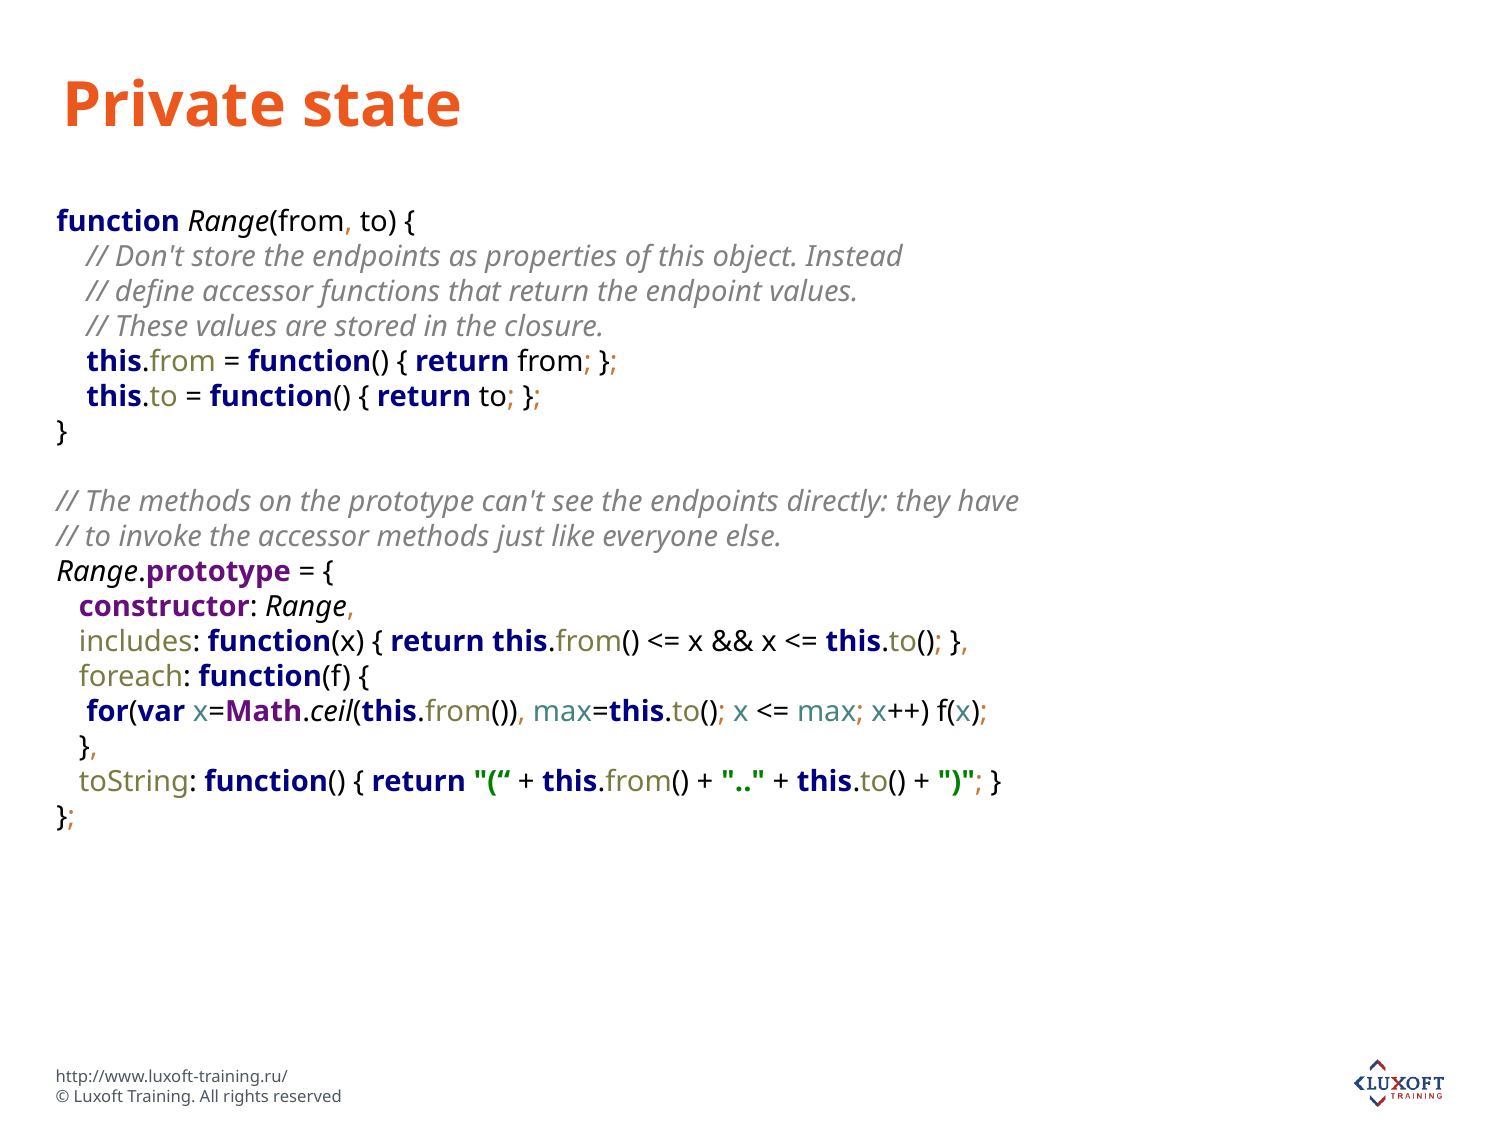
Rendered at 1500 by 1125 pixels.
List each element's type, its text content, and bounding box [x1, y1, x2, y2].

picture [1339, 1059, 1458, 1107]
text_box function Range(from, to) { // Don't store the endpoints as properties of this object. Instead // define accessor functions that return the endpoint values. // These values are stored in the closure. this.from = function() { return from; }; this.to = function() { return to; }; } // The methods on the prototype can't see the endpoints directly: they have // to invoke the accessor methods just like everyone else. Range.prototype = { constructor: Range, includes: function(x) { return this.from() <= x && x <= this.to(); }, foreach: function(f) { for(var x=Math.ceil(this.from()), max=this.to(); x <= max; x++) f(x); }, toString: function() { return "(“ + this.from() + ".." + this.to() + ")"; } }; [41, 195, 1455, 840]
title Private state [47, 59, 1457, 143]
